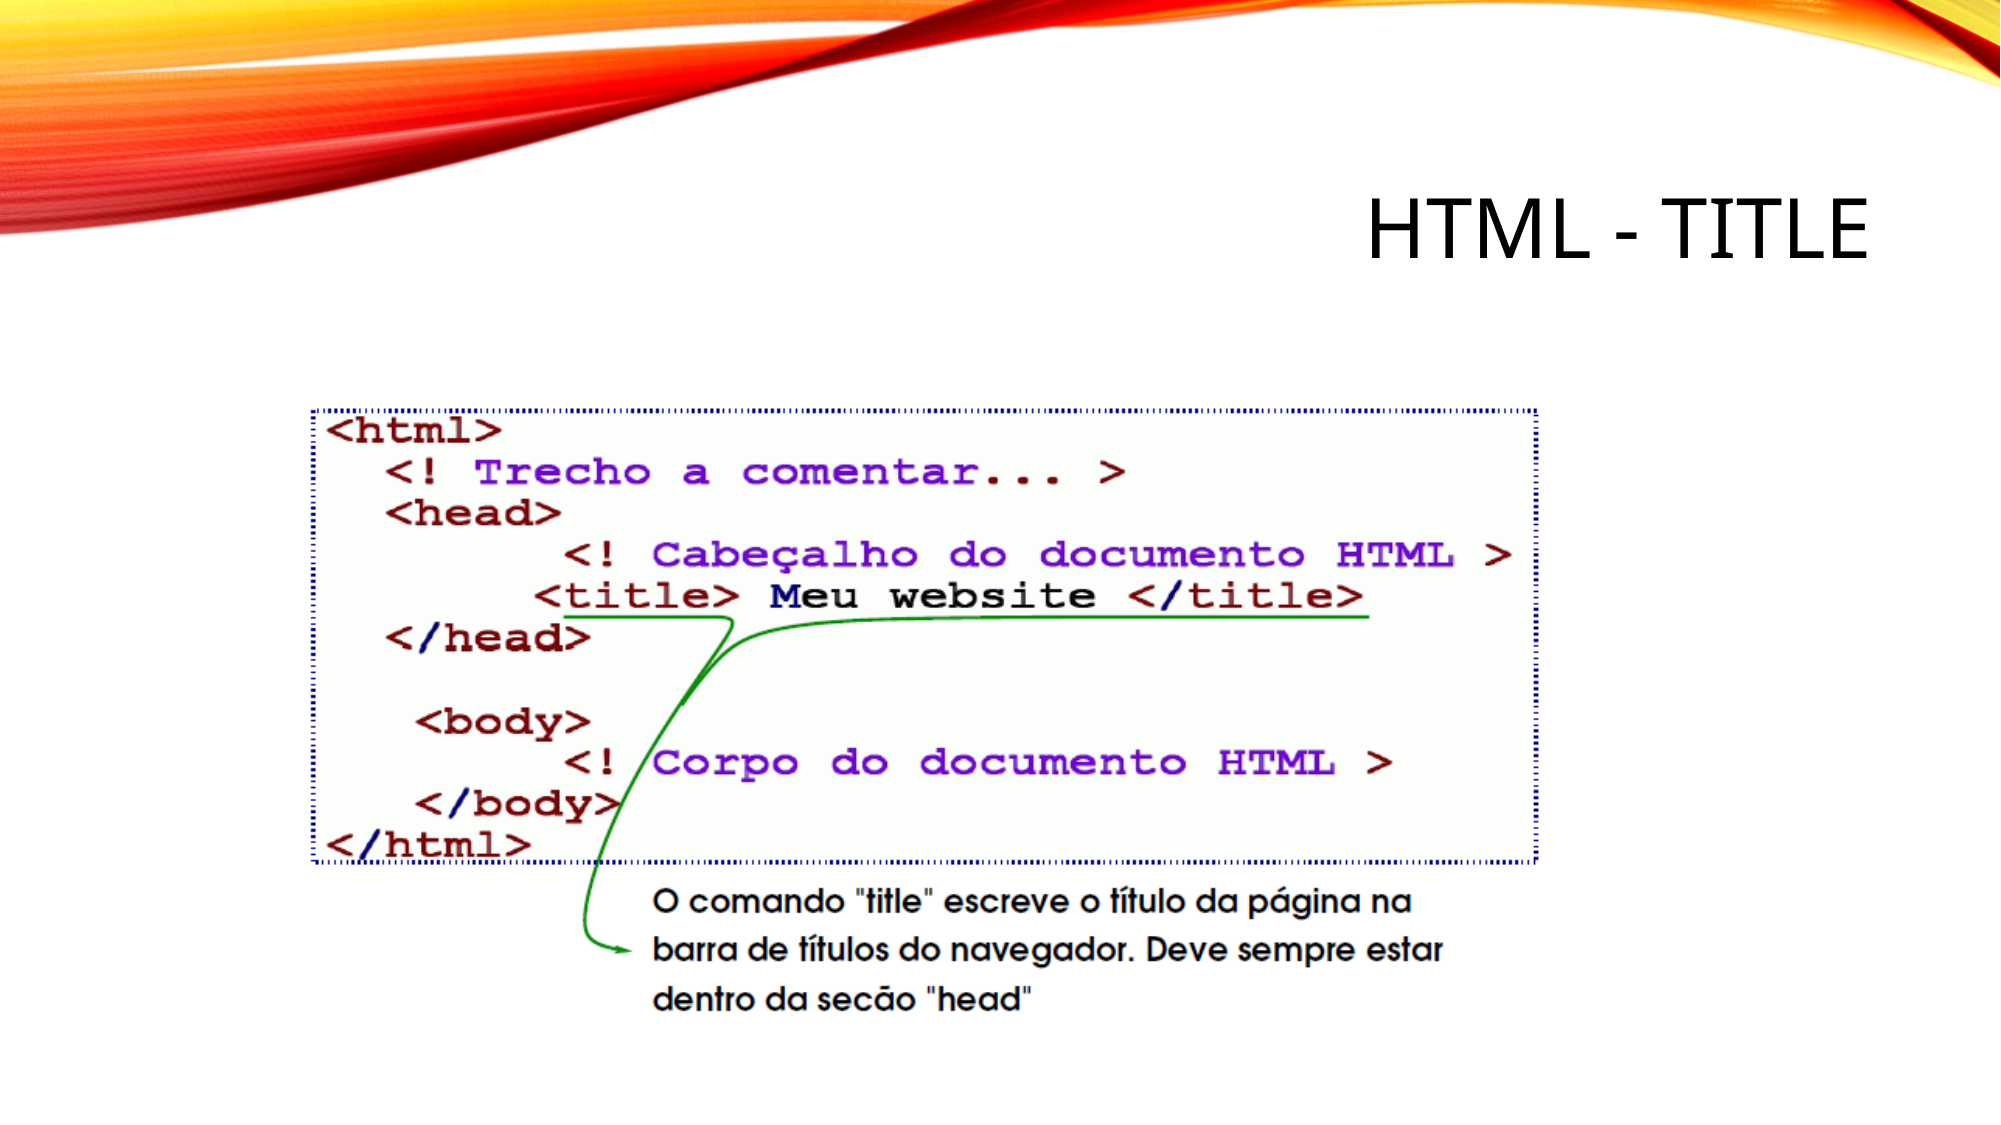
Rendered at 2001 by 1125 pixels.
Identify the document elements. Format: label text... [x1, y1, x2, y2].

picture [304, 401, 1548, 1019]
title Html - title [474, 125, 1888, 338]
picture [0, 0, 2000, 237]
